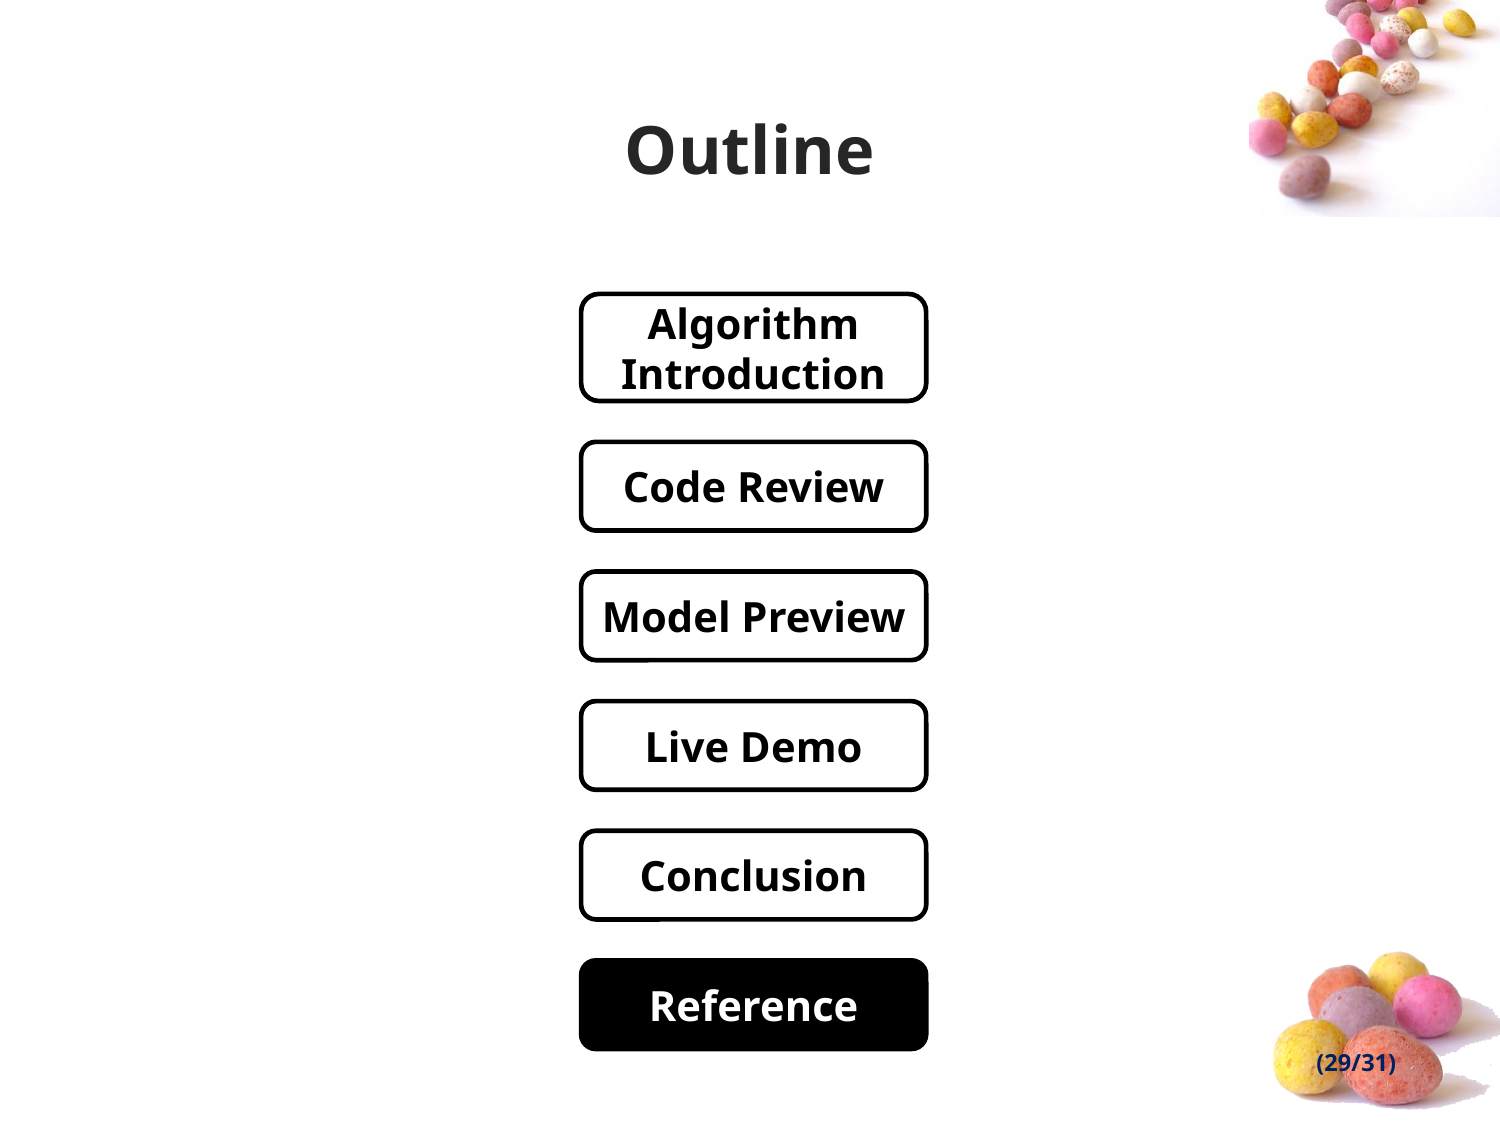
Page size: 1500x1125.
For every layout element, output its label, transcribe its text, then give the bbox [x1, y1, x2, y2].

picture [1250, 944, 1500, 1125]
text_box Algorithm Introduction [581, 293, 927, 401]
text_box Live Demo [581, 701, 927, 790]
title Outline [85, 54, 1415, 243]
text_box Model Preview [581, 571, 927, 661]
text_box Reference [581, 960, 927, 1050]
picture [1249, 0, 1500, 217]
text_box Code Review [581, 441, 927, 531]
text_box Conclusion [581, 830, 927, 920]
